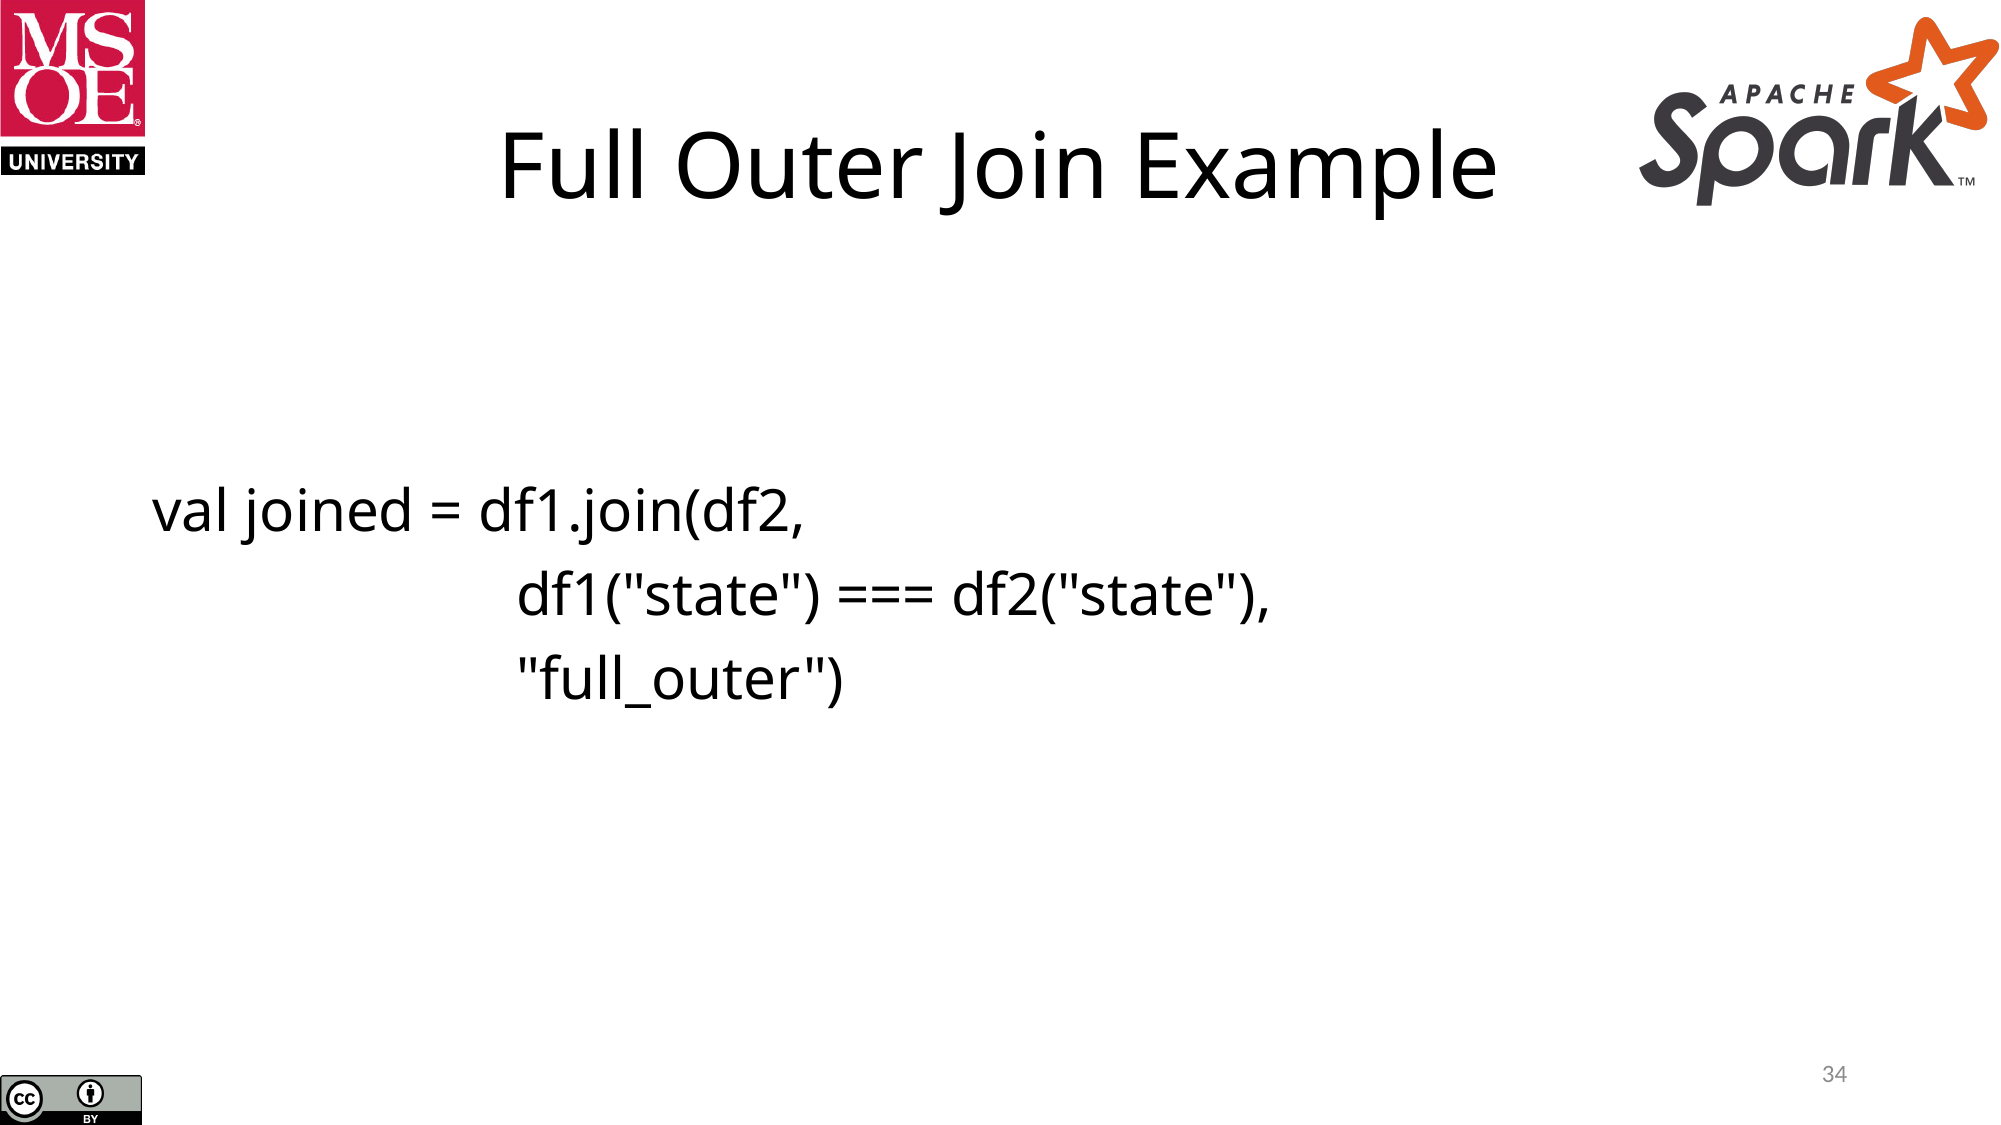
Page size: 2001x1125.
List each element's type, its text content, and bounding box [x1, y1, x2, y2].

picture [0, 0, 145, 175]
picture [1638, 17, 2000, 206]
slide_number 34 [1412, 1042, 1863, 1103]
picture [0, 1075, 142, 1125]
list val joined = df1.join(df2, df1("state") === df2("state"), "full_outer") [137, 299, 1863, 1014]
title Full Outer Join Example [137, 59, 1863, 278]
